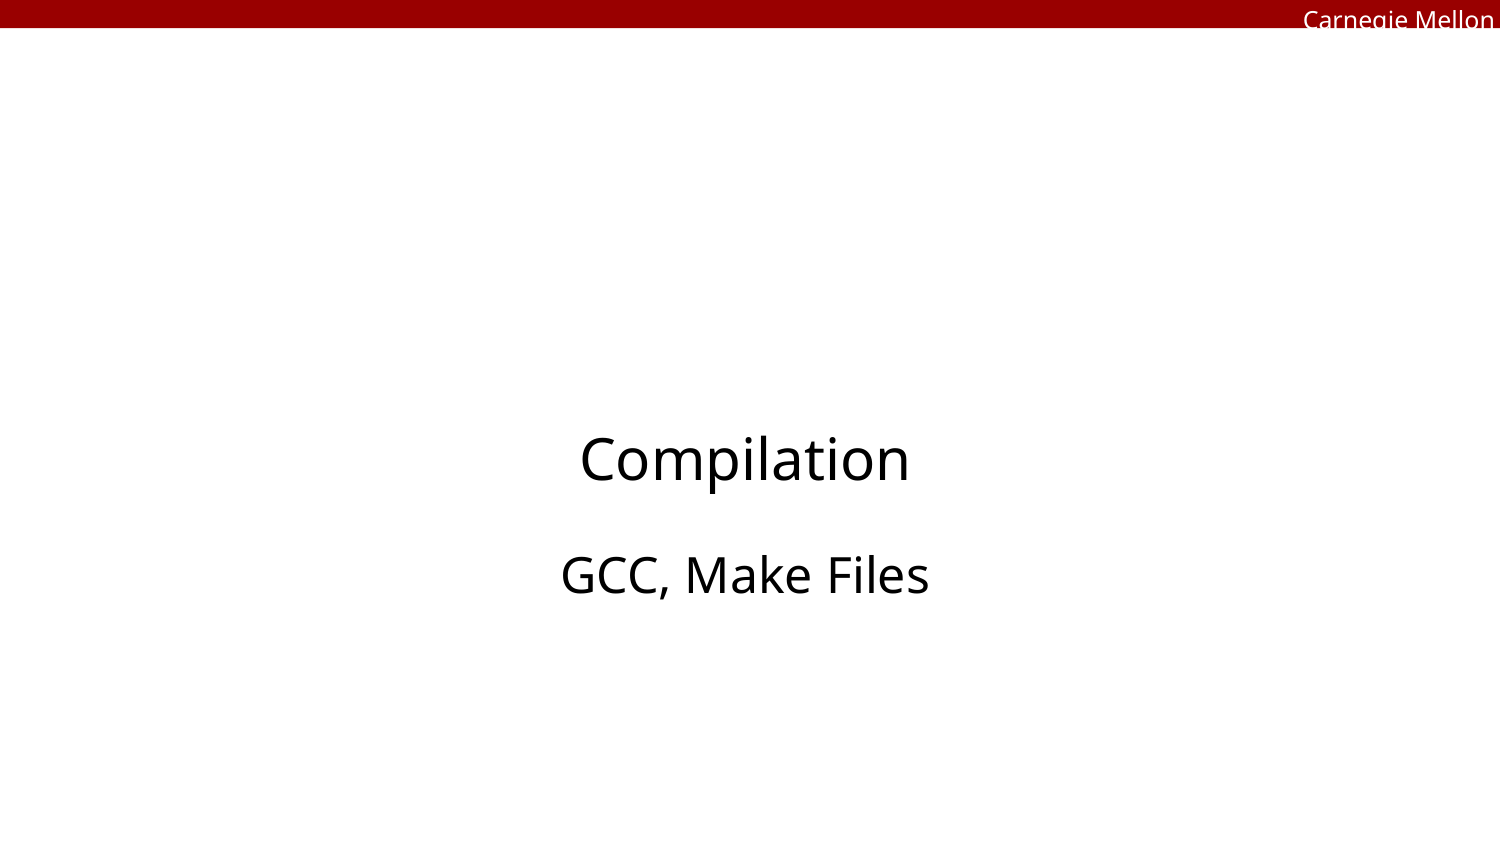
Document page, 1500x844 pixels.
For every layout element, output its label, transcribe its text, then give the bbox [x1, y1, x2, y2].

text_box GCC, Make Files [0, 528, 1496, 619]
title Compilation [0, 389, 1496, 526]
